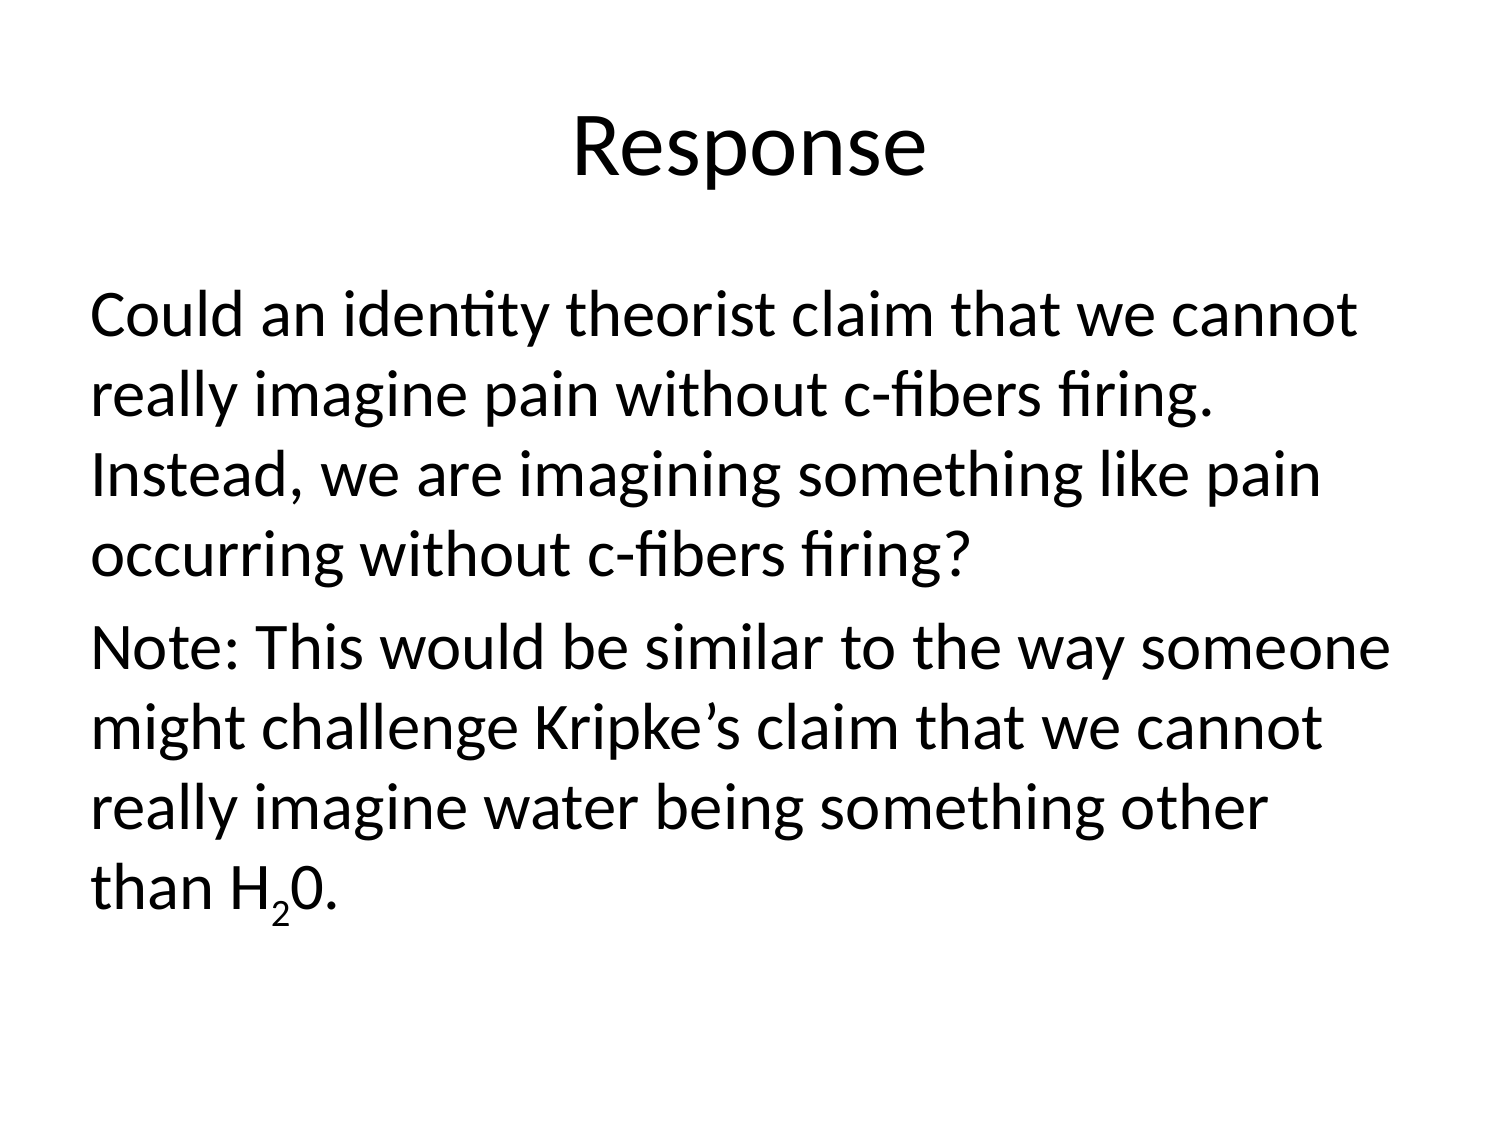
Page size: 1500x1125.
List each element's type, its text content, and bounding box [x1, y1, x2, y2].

list Could an identity theorist claim that we cannot really imagine pain without c-fibers firing. Instead, we are imagining something like pain occurring without c-fibers firing? Note: This would be similar to the way someone might challenge Kripke’s claim that we cannot really imagine water being something other than H20. [75, 262, 1425, 1005]
title Response [75, 45, 1425, 233]
